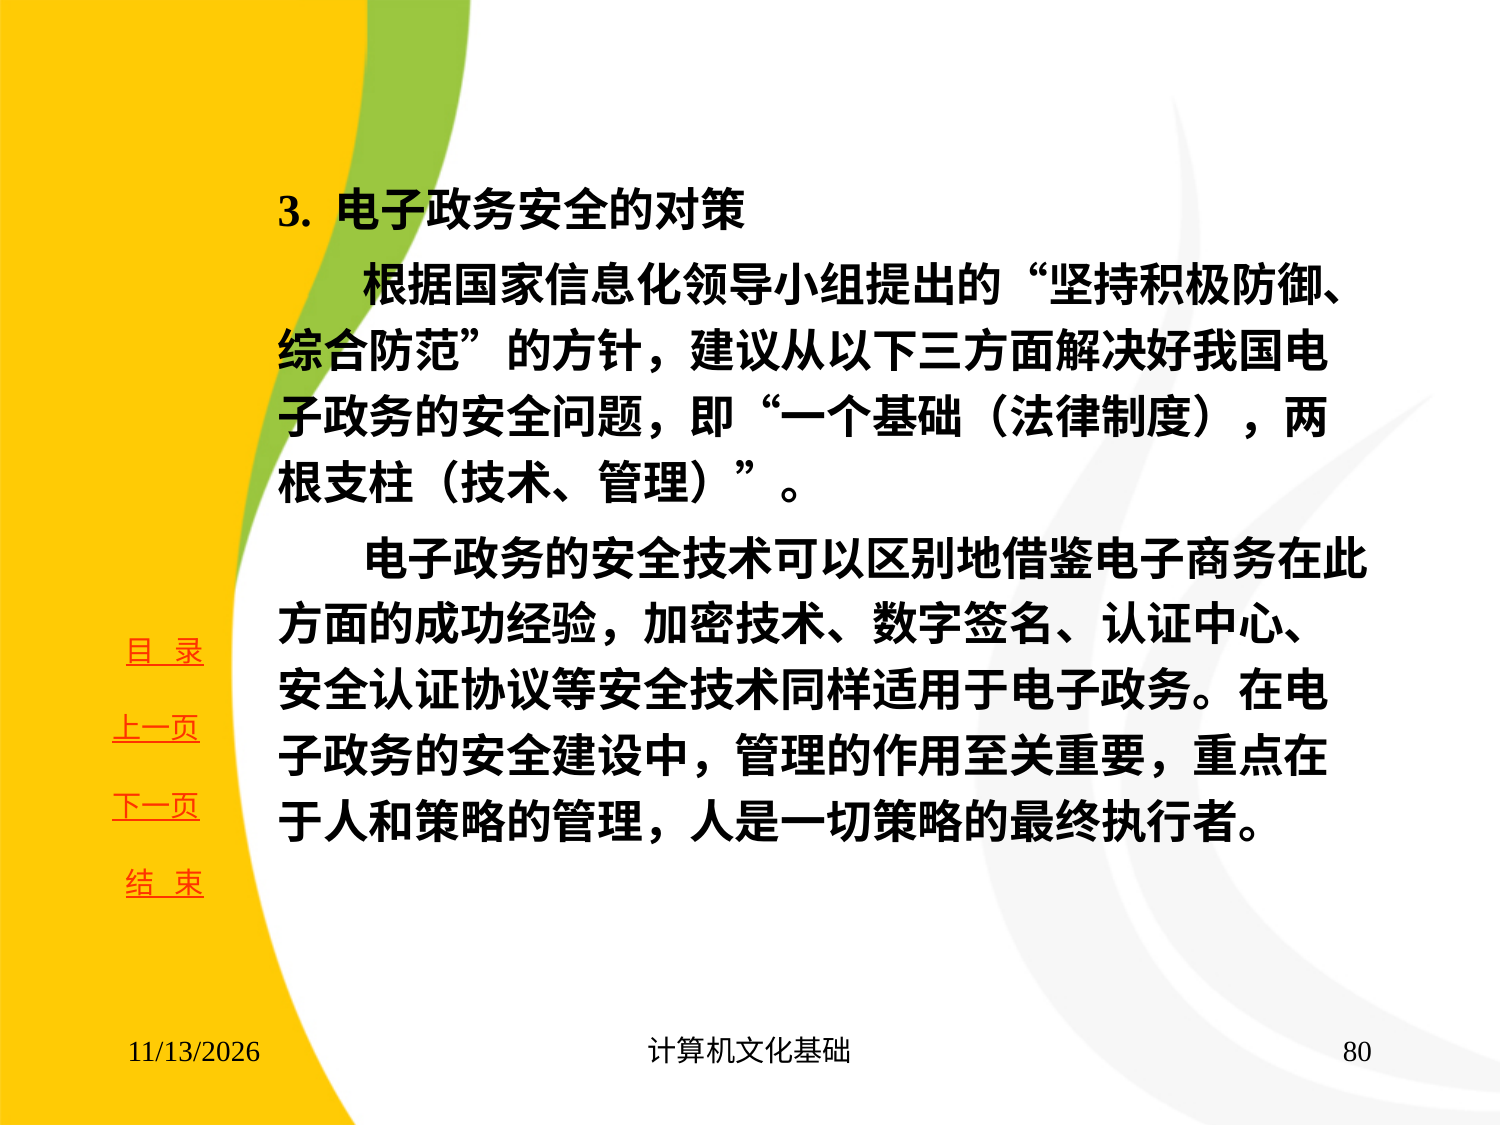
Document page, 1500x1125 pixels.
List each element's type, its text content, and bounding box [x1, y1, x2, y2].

picture [0, 0, 1500, 1125]
list 3. 电子政务安全的对策 根据国家信息化领导小组提出的“坚持积极防御、综合防范”的方针，建议从以下三方面解决好我国电子政务的安全问题，即“一个基础（法律制度），两根支柱（技术、管理）”。 电子政务的安全技术可以区别地借鉴电子商务在此方面的成功经验，加密技术、数字签名、认证中心、安全认证协议等安全技术同样适用于电子政务。在电子政务的安全建设中，管理的作用至关重要，重点在于人和策略的管理，人是一切策略的最终执行者。 [262, 162, 1388, 888]
footer 计算机文化基础 [512, 1025, 988, 1100]
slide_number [112, 1025, 425, 1100]
slide_number 79 [1074, 1025, 1388, 1100]
